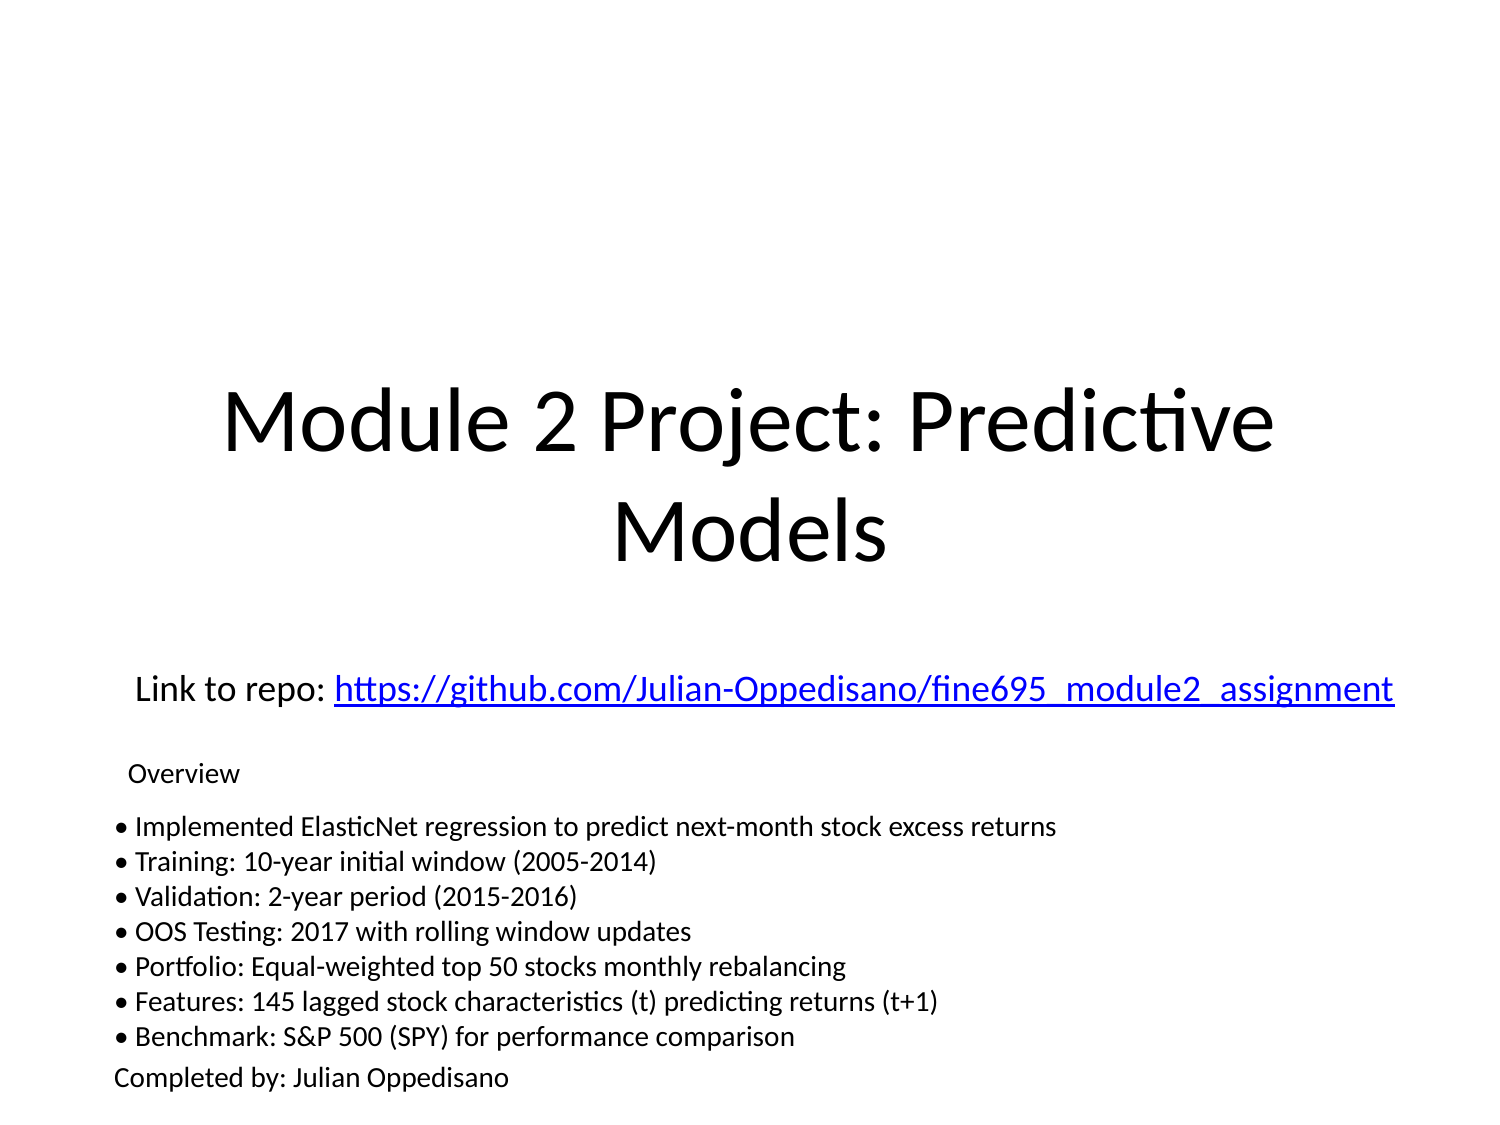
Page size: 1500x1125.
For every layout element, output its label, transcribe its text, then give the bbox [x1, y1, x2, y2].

title Module 2 Project: Predictive Models [112, 349, 1388, 591]
subtitle • Implemented ElasticNet regression to predict next-month stock excess returns • Training: 10-year initial window (2005-2014) • Validation: 2-year period (2015-2016) • OOS Testing: 2017 with rolling window updates • Portfolio: Equal-weighted top 50 stocks monthly rebalancing • Features: 145 lagged stock characteristics (t) predicting returns (t+1) • Benchmark: S&P 500 (SPY) for performance comparison Completed by: Julian Oppedisano [99, 759, 1321, 1047]
text_box Overview [113, 747, 256, 797]
text_box Link to repo: https://github.com/Julian-Oppedisano/fine695_module2_assignment [120, 656, 1410, 762]
